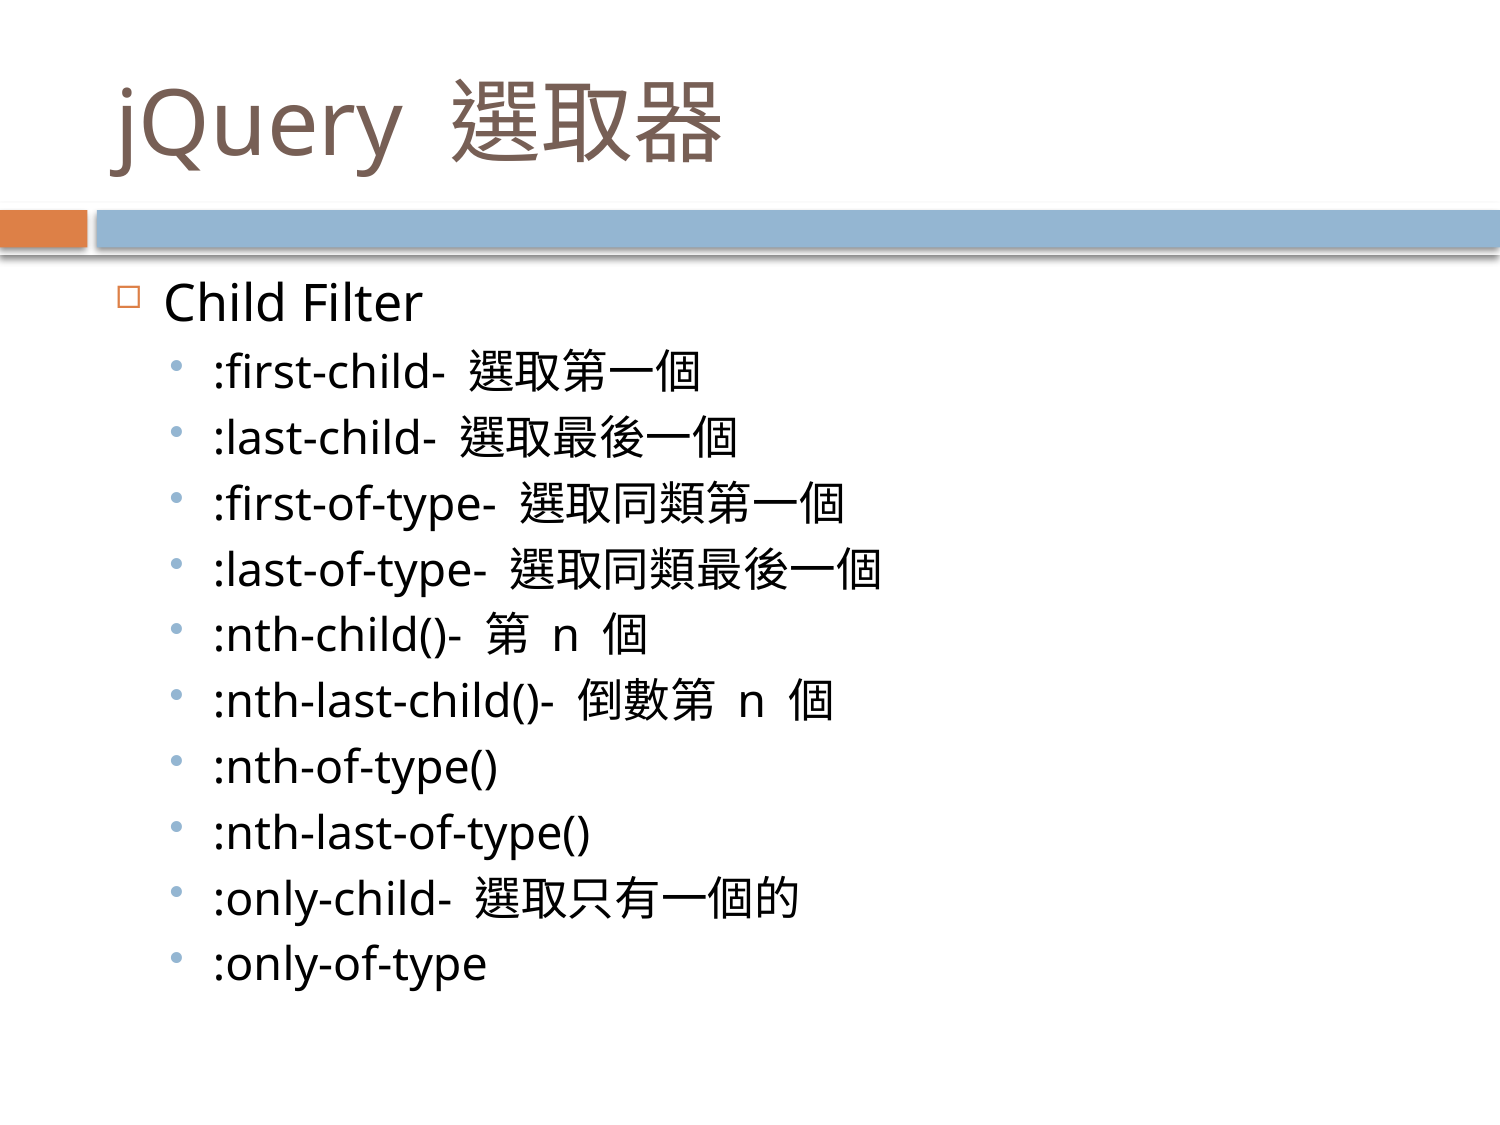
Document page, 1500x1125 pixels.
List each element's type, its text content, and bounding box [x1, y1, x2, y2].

title jQuery 選取器 [100, 37, 1438, 200]
list Child Filter :first-child- 選取第一個 :last-child- 選取最後一個 :first-of-type- 選取同類第一個 :last-of-type- 選取同類最後一個 :nth-child()- 第 n 個 :nth-last-child()- 倒數第 n 個 :nth-of-type() :nth-last-of-type() :only-child- 選取只有一個的 :only-of-type [100, 262, 1438, 1000]
